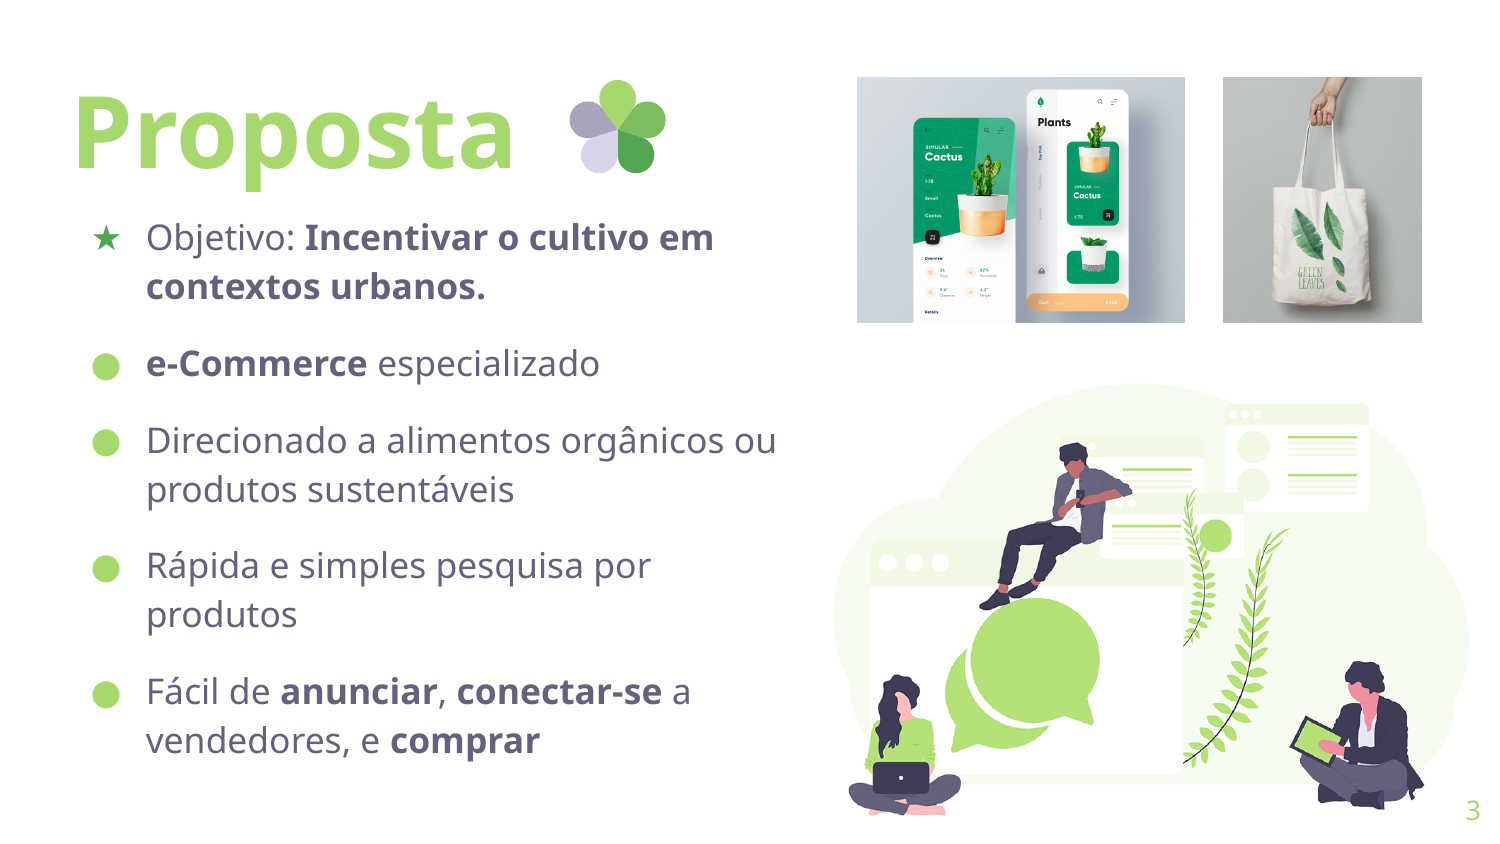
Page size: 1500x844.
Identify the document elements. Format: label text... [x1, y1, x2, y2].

picture [832, 383, 1469, 816]
slide_number ‹#› [1391, 779, 1482, 844]
title Proposta [70, 48, 819, 189]
list Objetivo: Incentivar o cultivo em contextos urbanos. e-Commerce especializado Direcionado a alimentos orgânicos ou produtos sustentáveis Rápida e simples pesquisa por produtos Fácil de anunciar, conectar-se a vendedores, e comprar [70, 208, 797, 780]
picture [26, 101, 176, 212]
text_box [567, 79, 669, 177]
picture [857, 76, 1185, 323]
picture [1222, 76, 1422, 323]
